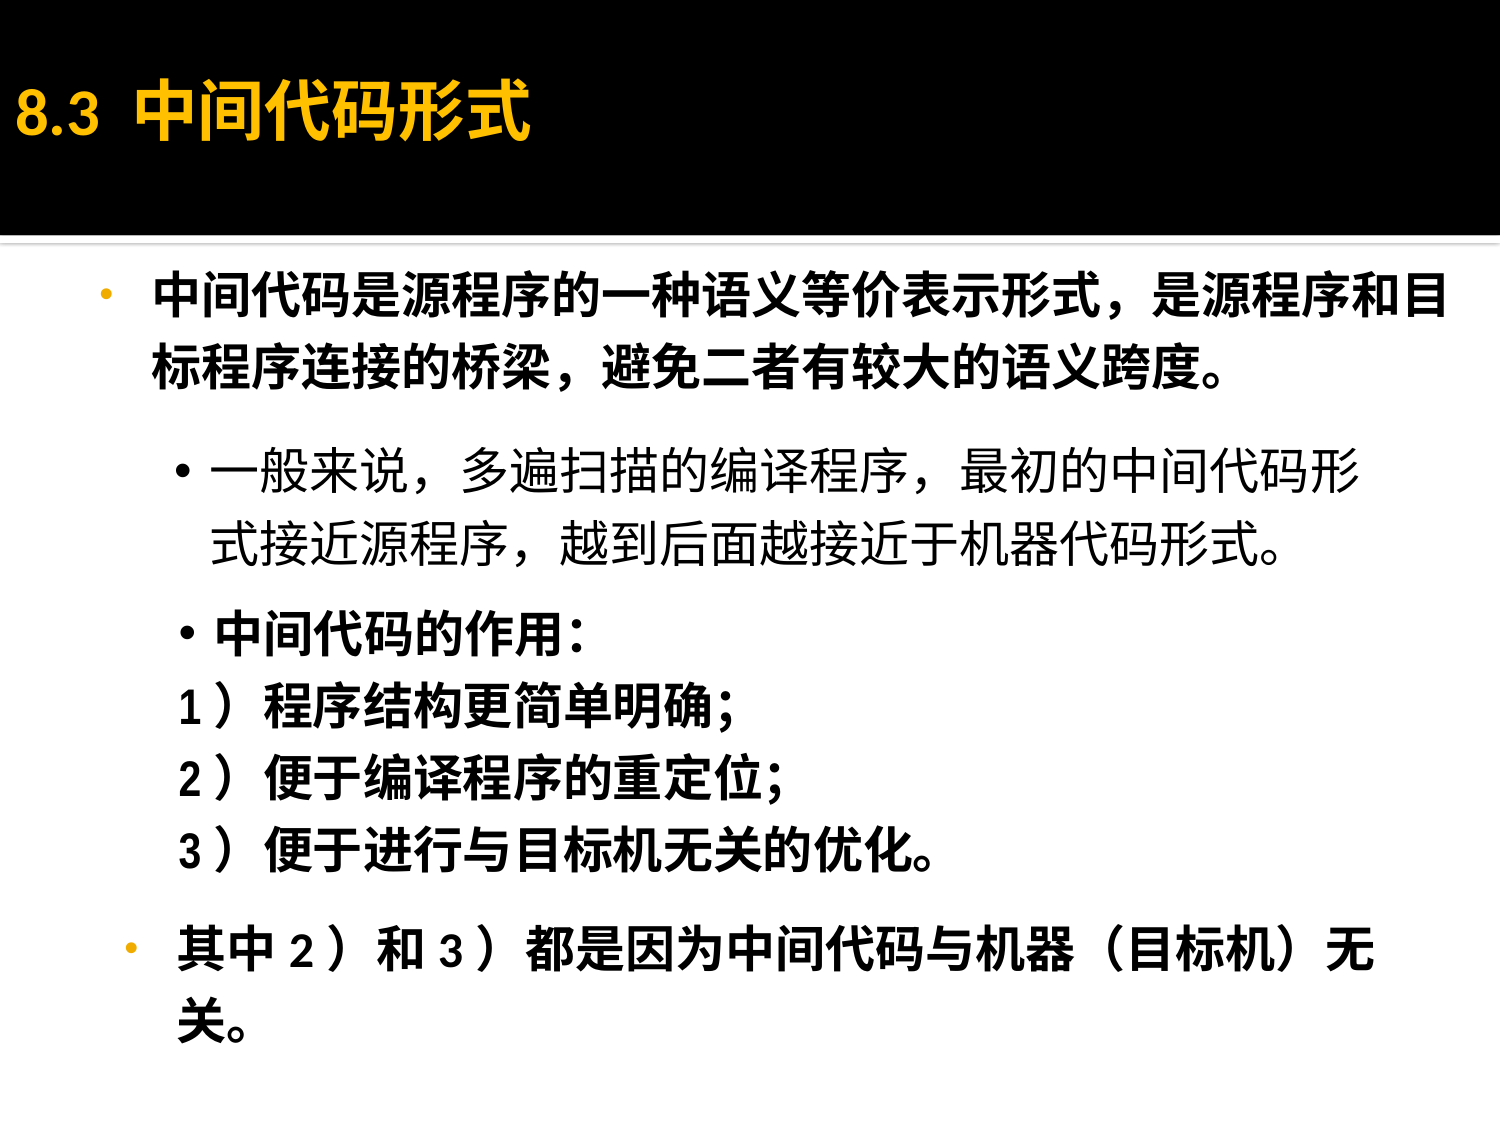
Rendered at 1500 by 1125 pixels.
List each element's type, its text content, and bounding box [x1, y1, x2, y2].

text_box 一般来说，多遍扫描的编译程序，最初的中间代码形式接近源程序，越到后面越接近于机器代码形式。 [159, 420, 1388, 580]
title 8.3 中间代码形式 [0, 45, 1300, 173]
text_box 其中2）和3）都是因为中间代码与机器（目标机）无关。 [95, 890, 1396, 1080]
text_box 中间代码的作用： 1）程序结构更简单明确； 2）便于编译程序的重定位； 3）便于进行与目标机无关的优化。 [163, 583, 1393, 886]
list 中间代码是源程序的一种语义等价表示形式，是源程序和目标程序连接的桥梁，避免二者有较大的语义跨度。 [70, 236, 1477, 426]
